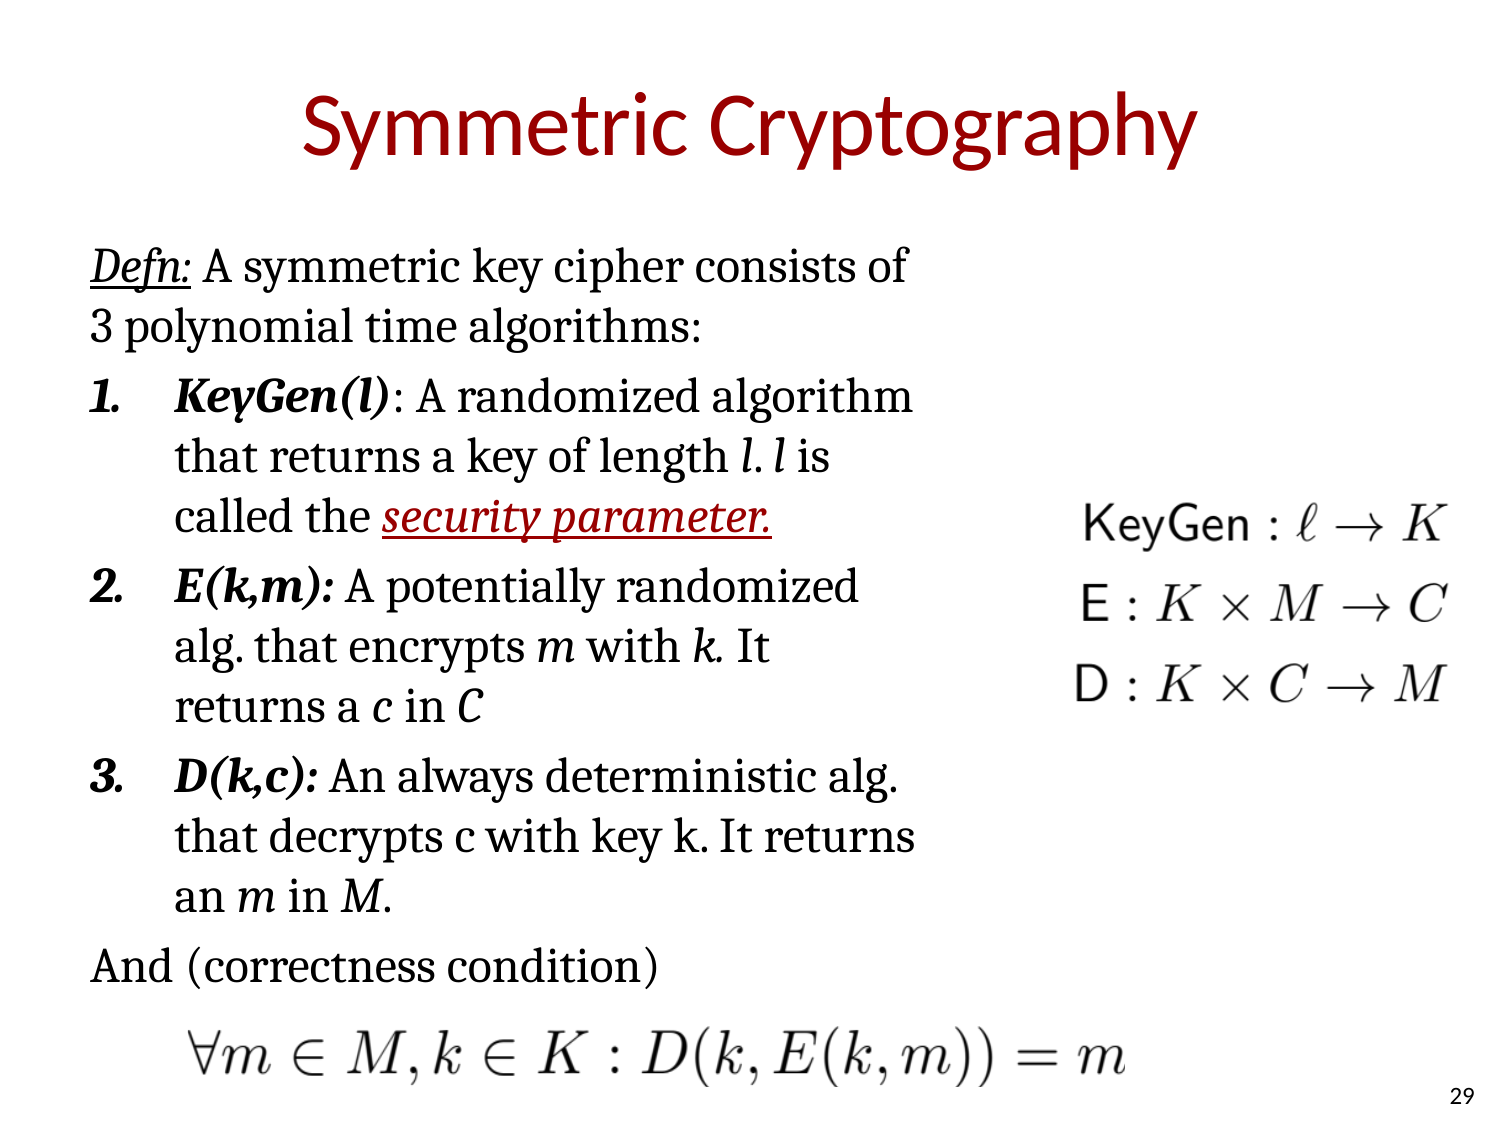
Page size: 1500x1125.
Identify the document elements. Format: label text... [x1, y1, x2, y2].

slide_number 29 [1125, 1065, 1475, 1125]
picture [1062, 487, 1463, 716]
picture [187, 1025, 1126, 1087]
title Symmetric Cryptography [75, 24, 1425, 213]
list Defn: A symmetric key cipher consists of 3 polynomial time algorithms: KeyGen(l): A randomized algorithm that returns a key of length l. l is called the security parameter. E(k,m): A potentially randomized alg. that encrypts m with k. It returns a c in C D(k,c): An always deterministic alg. that decrypts c with key k. It returns an m in M. And (correctness condition) [75, 224, 938, 1005]
